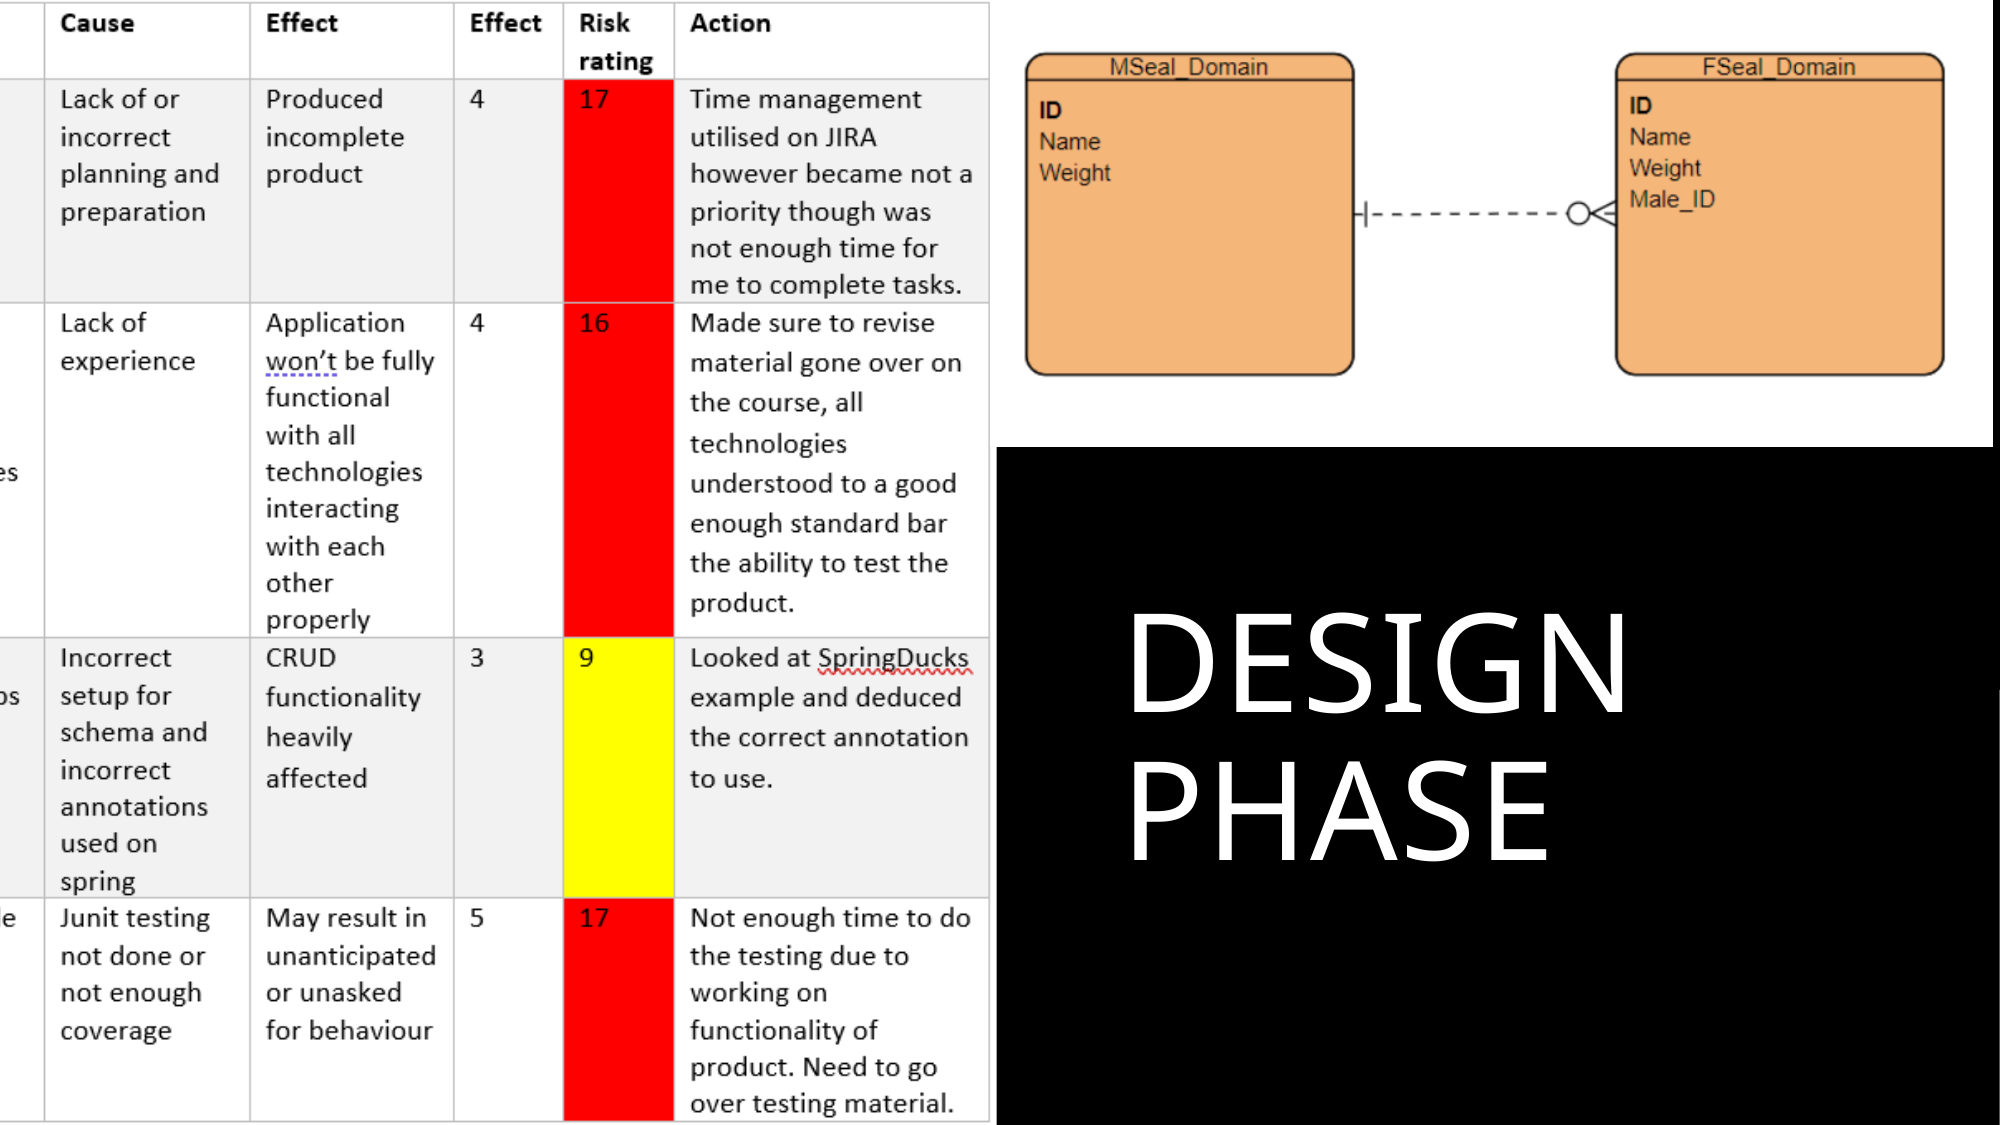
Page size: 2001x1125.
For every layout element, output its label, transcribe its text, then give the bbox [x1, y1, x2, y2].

text_box [997, 0, 2000, 1125]
picture [0, 0, 1993, 1125]
title Design phase [1105, 512, 1888, 898]
